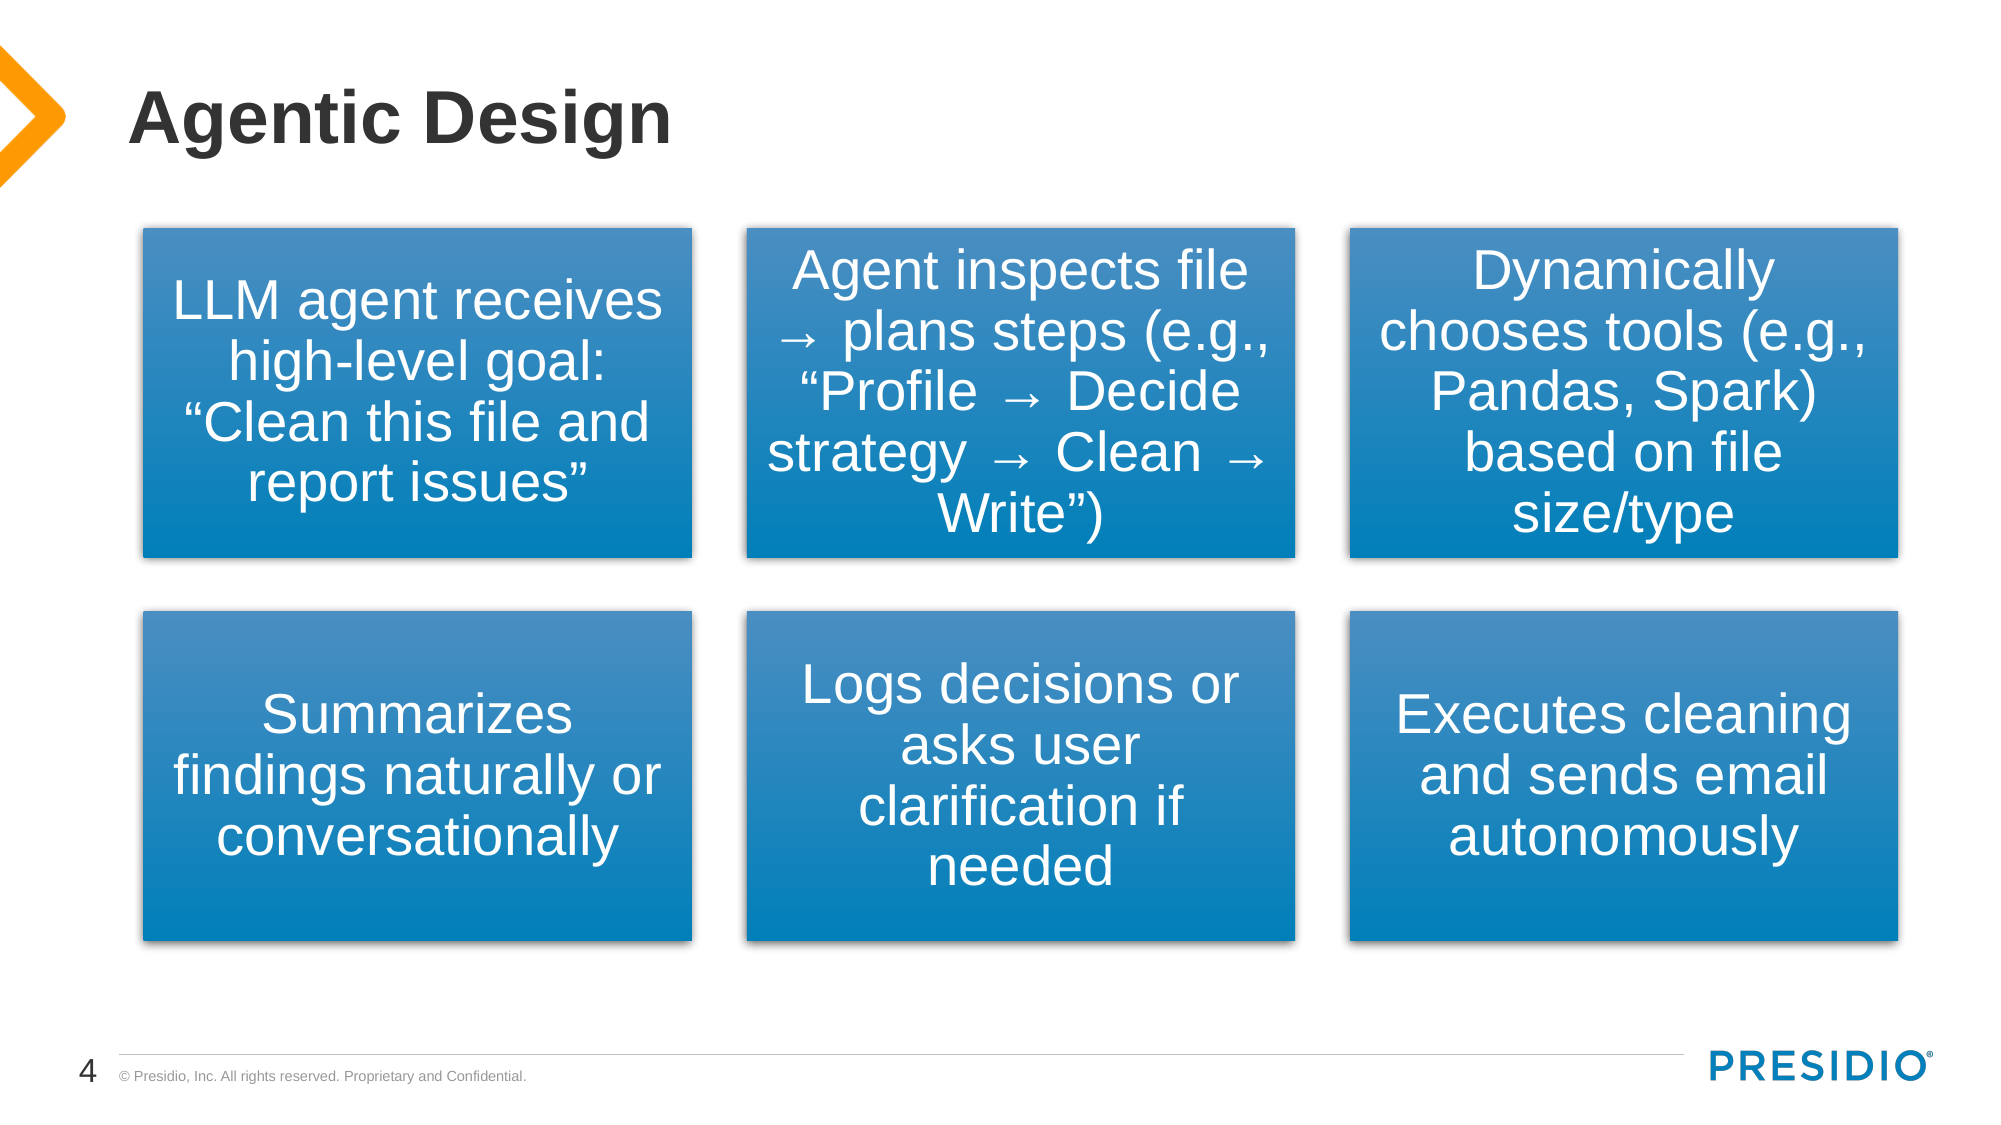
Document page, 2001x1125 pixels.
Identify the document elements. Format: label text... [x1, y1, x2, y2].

slide_number 4 [0, 1039, 113, 1100]
title Agentic Design [112, 39, 1927, 200]
picture [1706, 1043, 1937, 1088]
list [113, 227, 1929, 942]
picture [0, 45, 66, 188]
